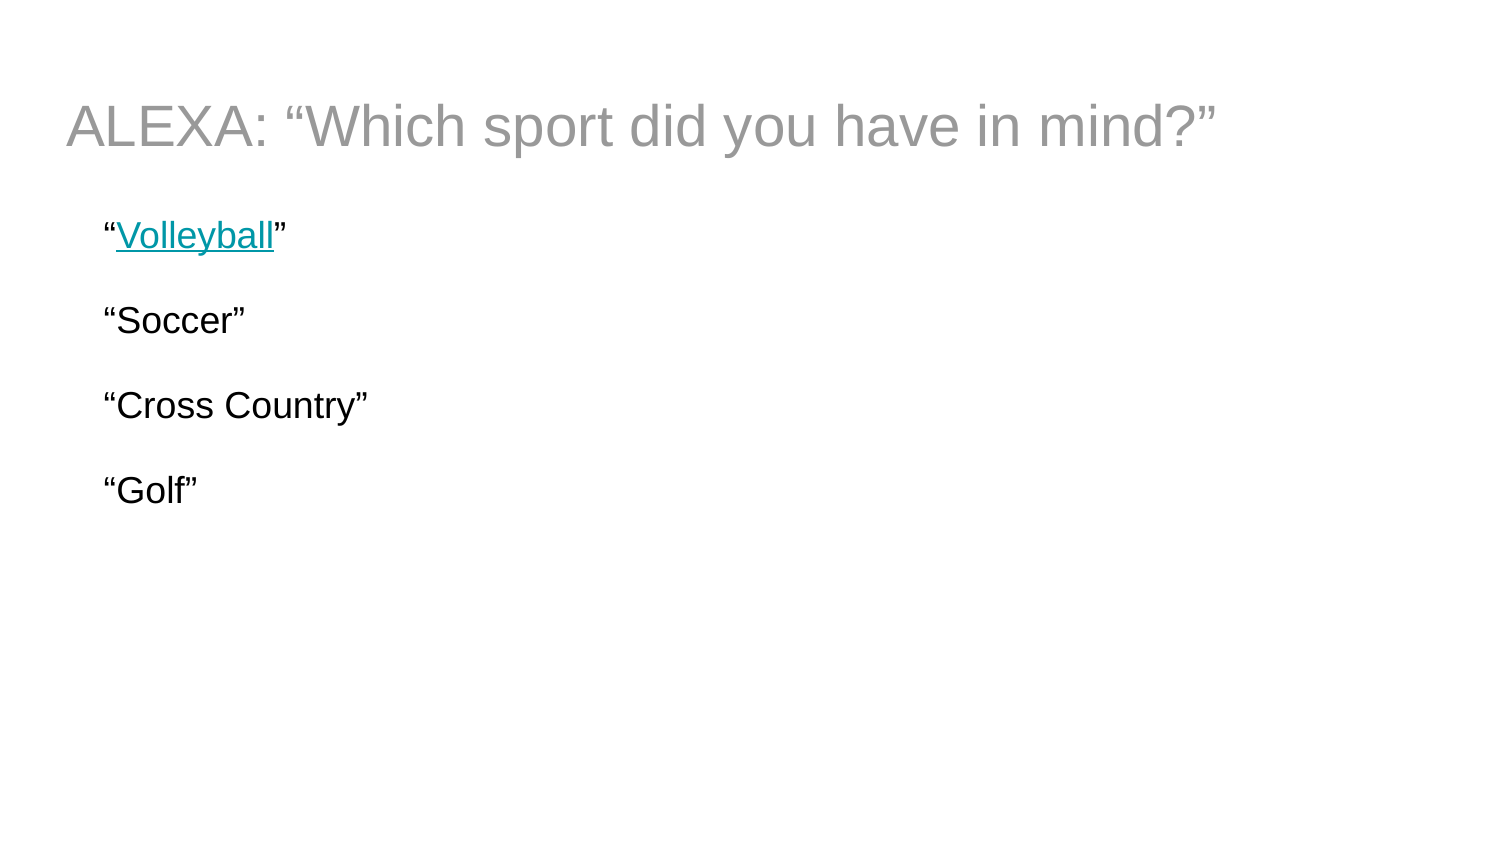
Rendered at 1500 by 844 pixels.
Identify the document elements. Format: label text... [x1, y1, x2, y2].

list “Volleyball” “Soccer” “Cross Country” “Golf” [51, 189, 1449, 750]
title ALEXA: “Which sport did you have in mind?” [51, 72, 1449, 167]
